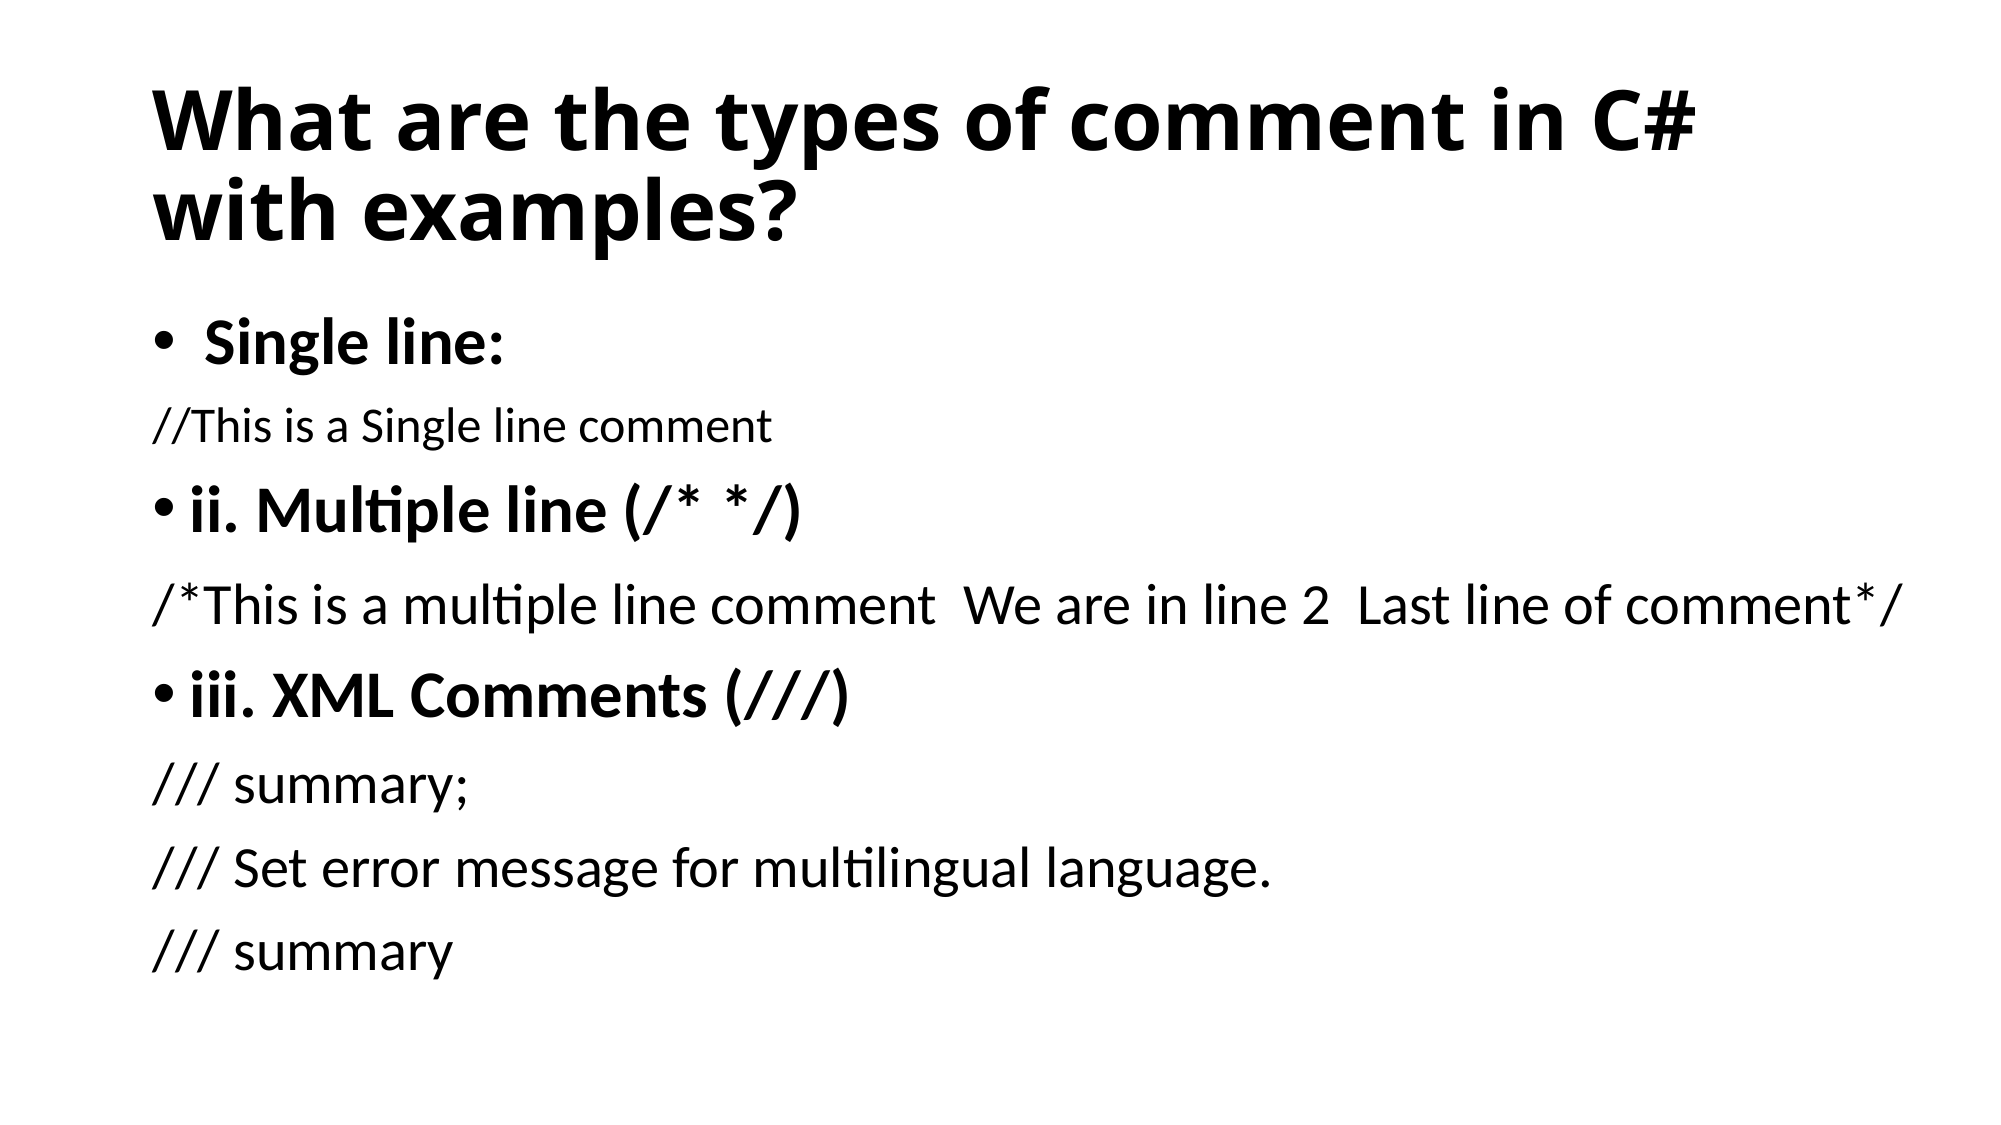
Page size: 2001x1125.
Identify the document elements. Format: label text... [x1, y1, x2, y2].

title What are the types of comment in C# with examples? [137, 59, 1863, 278]
list Single line: //This is a Single line comment ii. Multiple line (/* */) /*This is a multiple line comment We are in line 2 Last line of comment*/ iii. XML Comments (///) /// summary; /// Set error message for multilingual language. /// summary [137, 299, 1974, 1106]
